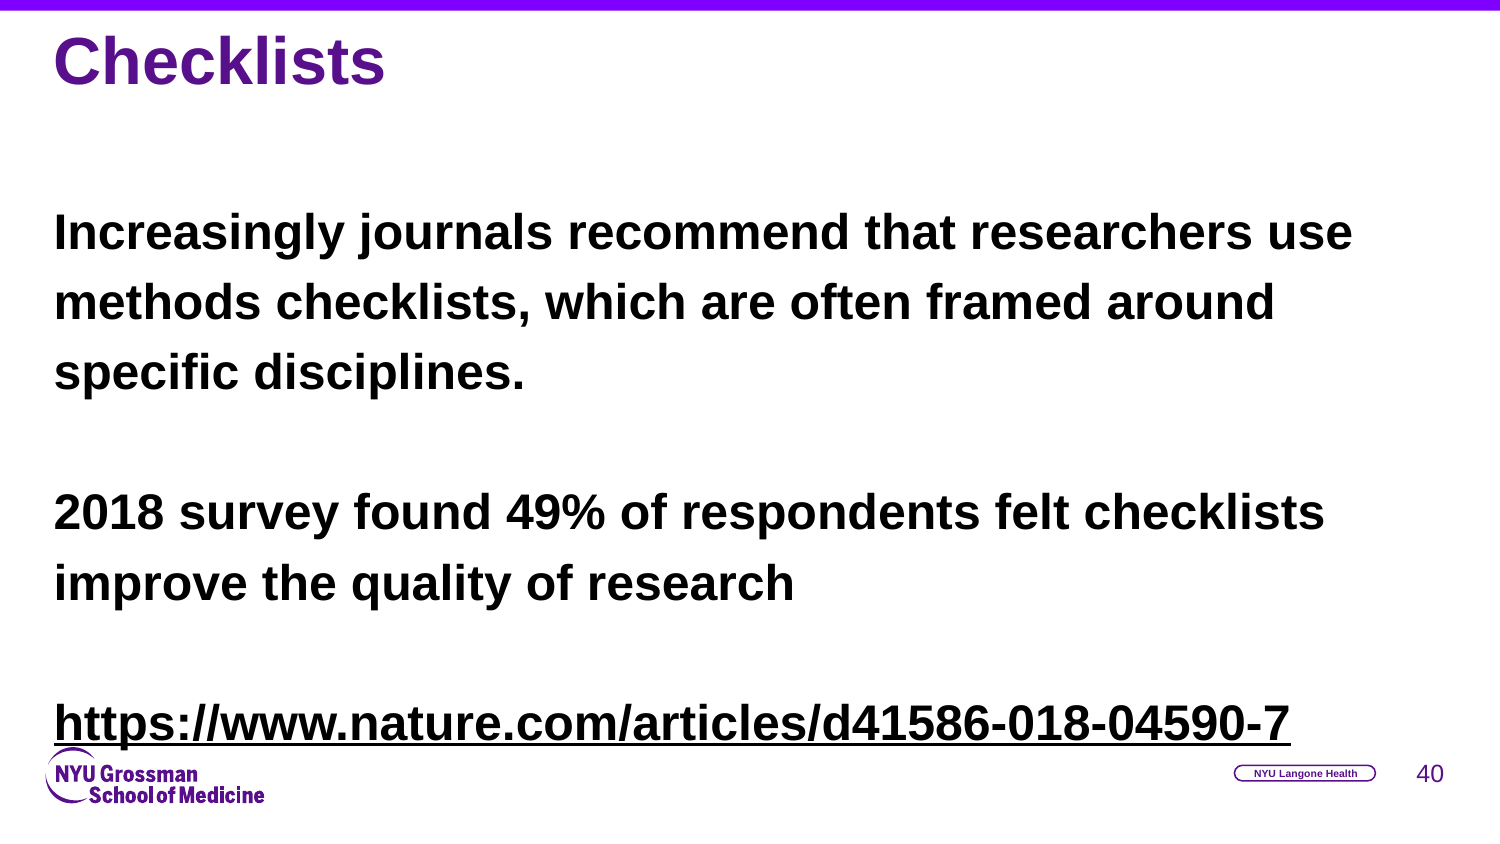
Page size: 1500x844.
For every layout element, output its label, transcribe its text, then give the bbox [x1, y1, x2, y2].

slide_number ‹#› [1397, 761, 1445, 785]
list Increasingly journals recommend that researchers use methods checklists, which are often framed around specific disciplines. 2018 survey found 49% of respondents felt checklists improve the quality of research https://www.nature.com/articles/d41586-018-04590-7 [53, 128, 1432, 653]
title Checklists [53, 17, 1419, 128]
footer NYU Langone Health [1233, 764, 1377, 782]
